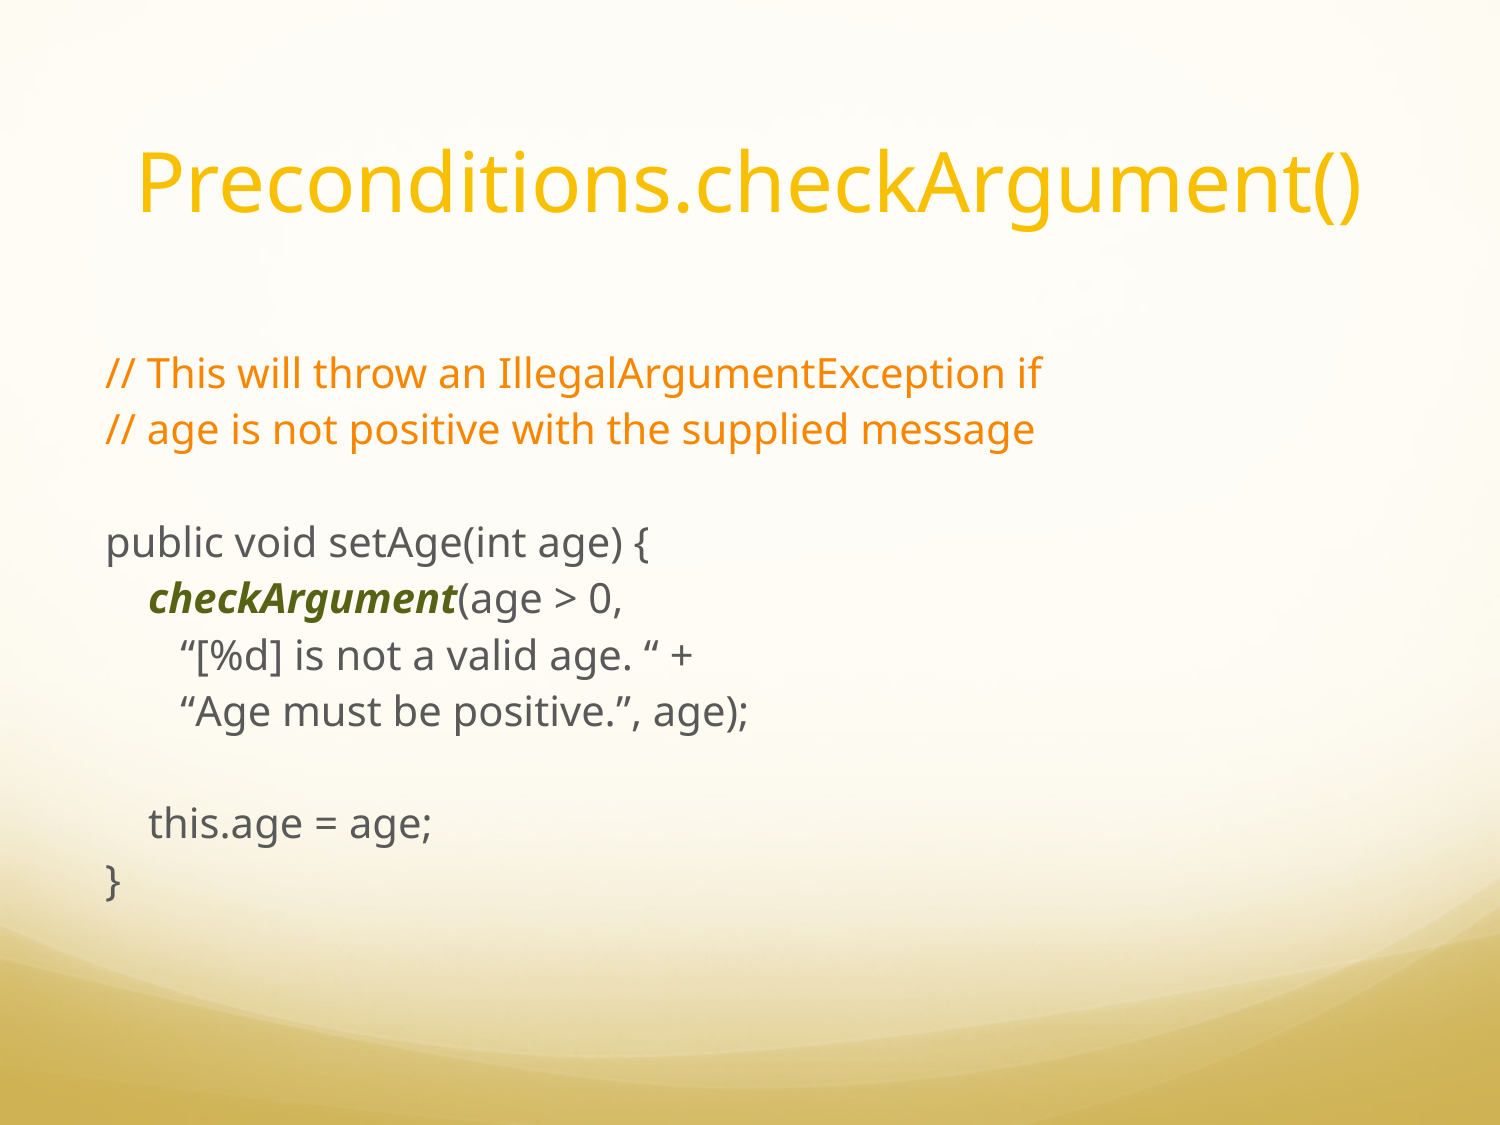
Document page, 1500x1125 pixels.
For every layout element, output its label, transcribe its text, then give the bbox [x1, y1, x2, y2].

title Preconditions.checkArgument() [90, 17, 1410, 237]
list // This will throw an IllegalArgumentException if // age is not positive with the supplied message public void setAge(int age) { checkArgument(age > 0, “[%d] is not a valid age. “ + “Age must be positive.”, age); this.age = age; } [90, 262, 1410, 975]
